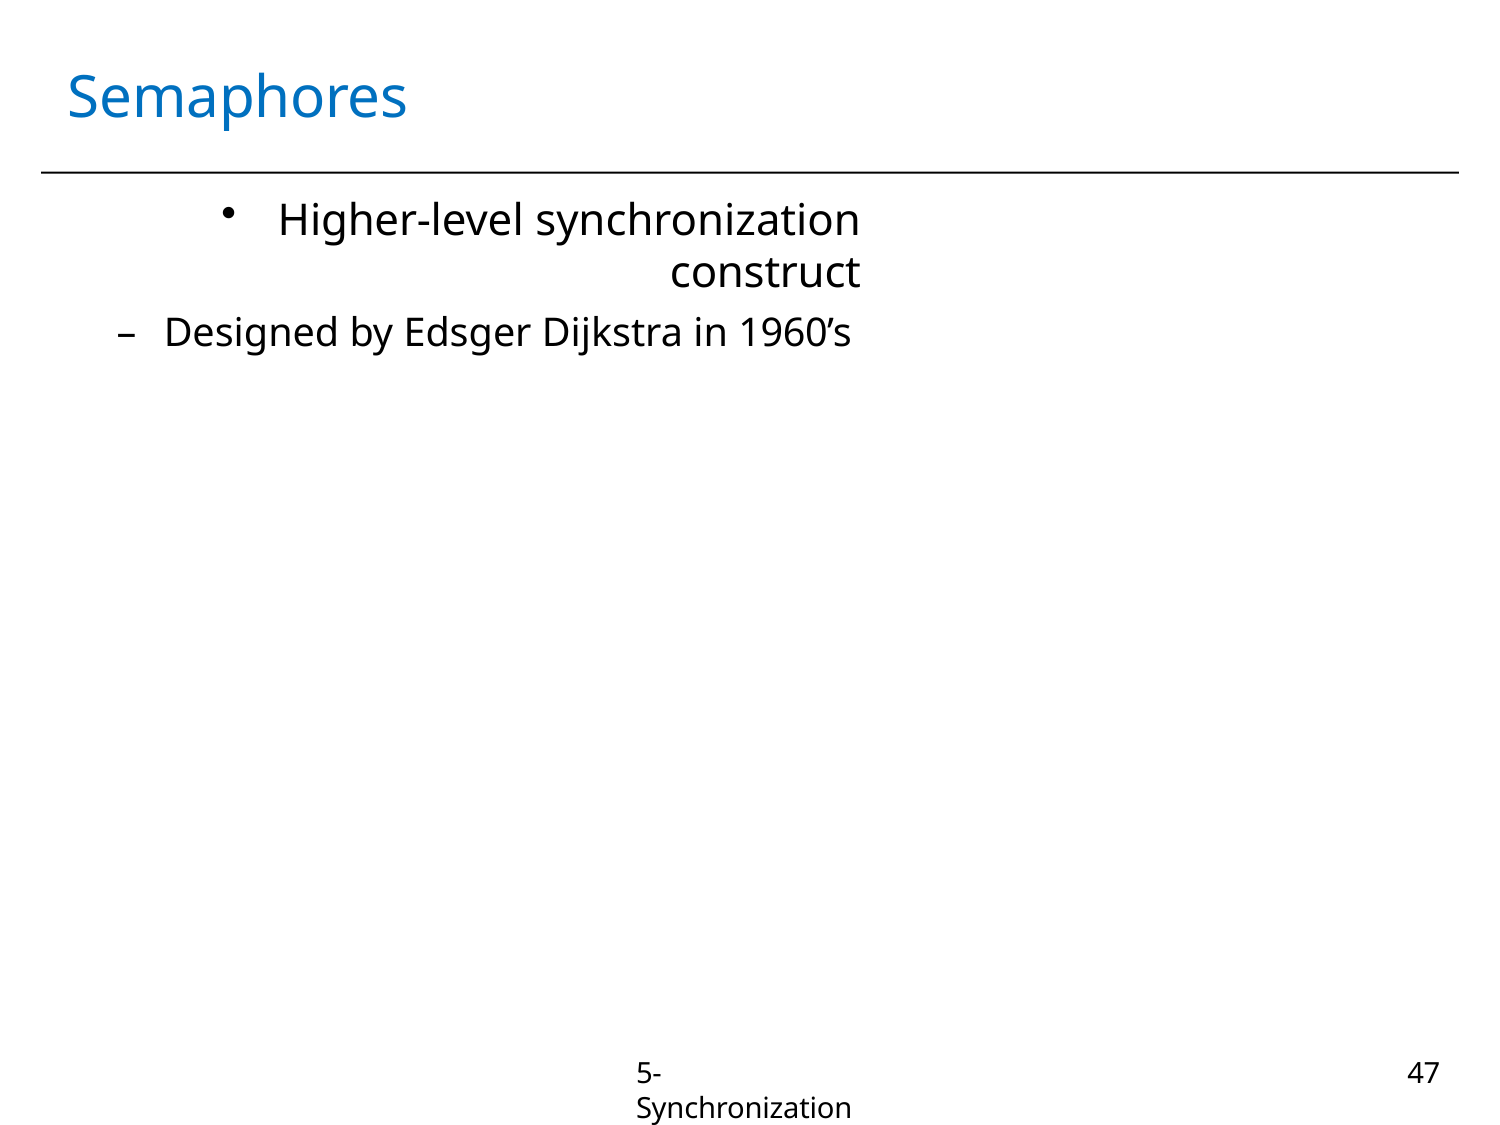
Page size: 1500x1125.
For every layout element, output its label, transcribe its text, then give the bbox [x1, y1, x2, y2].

footer 5-Synchronization [633, 1029, 867, 1125]
title Semaphores [65, 57, 1392, 248]
slide_number 47 [1401, 1052, 1448, 1125]
text_box Higher-level synchronization construct – Designed by Edsger Dijkstra in 1960’s [66, 178, 862, 354]
